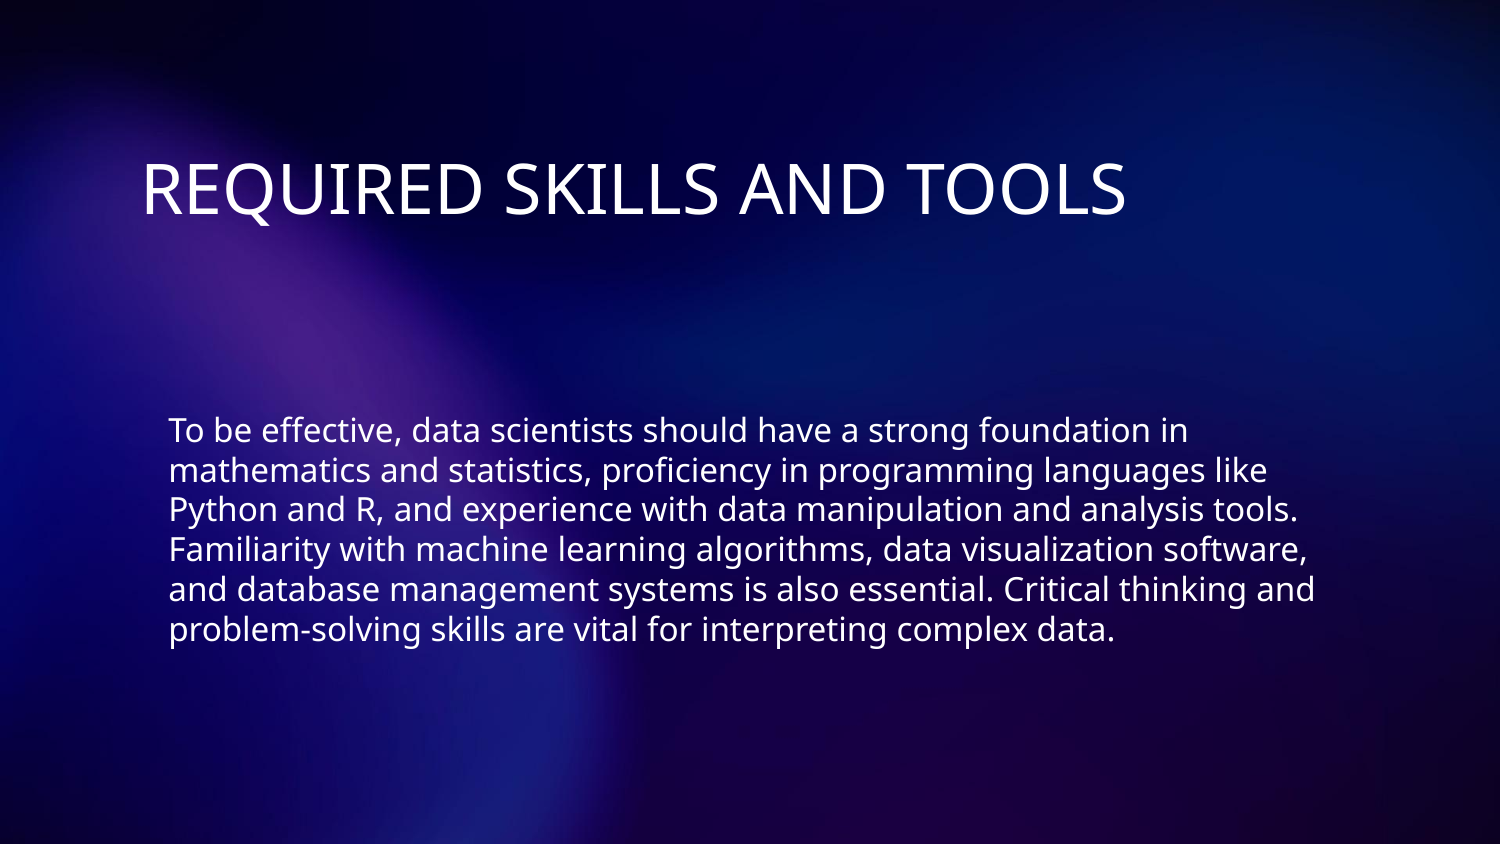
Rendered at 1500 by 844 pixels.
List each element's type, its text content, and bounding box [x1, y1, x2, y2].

title REQUIRED SKILLS AND TOOLS [125, 129, 1375, 244]
picture [0, 0, 1500, 844]
list To be effective, data scientists should have a strong foundation in mathematics and statistics, proficiency in programming languages like Python and R, and experience with data manipulation and analysis tools. Familiarity with machine learning algorithms, data visualization software, and database management systems is also essential. Critical thinking and problem-solving skills are vital for interpreting complex data. [115, 393, 1375, 714]
